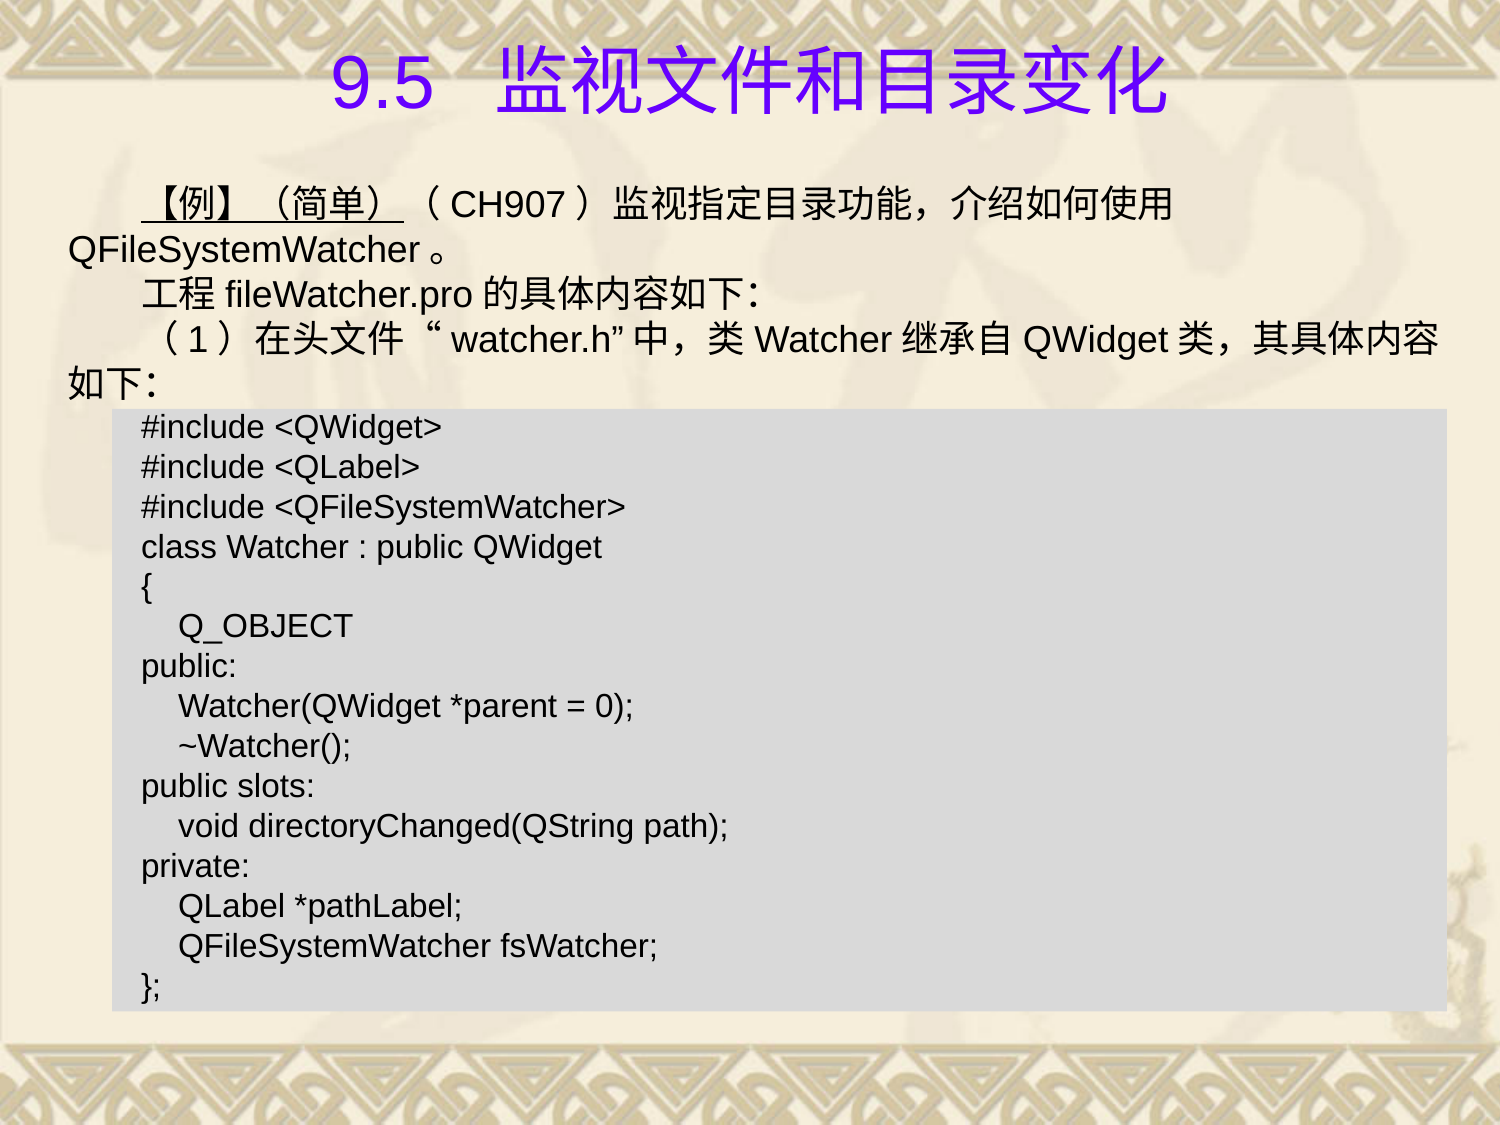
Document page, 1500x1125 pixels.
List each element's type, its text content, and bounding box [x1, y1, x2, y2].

title 9.5 监视文件和目录变化 [49, 7, 1451, 149]
text_box 【例】（简单）（CH907）监视指定目录功能，介绍如何使用QFileSystemWatcher。 工程fileWatcher.pro的具体内容如下： （1）在头文件“watcher.h”中，类Watcher继承自QWidget类，其具体内容如下： #include <QWidget> #include <QLabel> #include <QFileSystemWatcher> class Watcher : public QWidget { Q_OBJECT public: Watcher(QWidget *parent = 0); ~Watcher(); public slots: void directoryChanged(QString path); private: QLabel *pathLabel; QFileSystemWatcher fsWatcher; }; [53, 172, 1459, 1057]
picture [0, 0, 1500, 1125]
